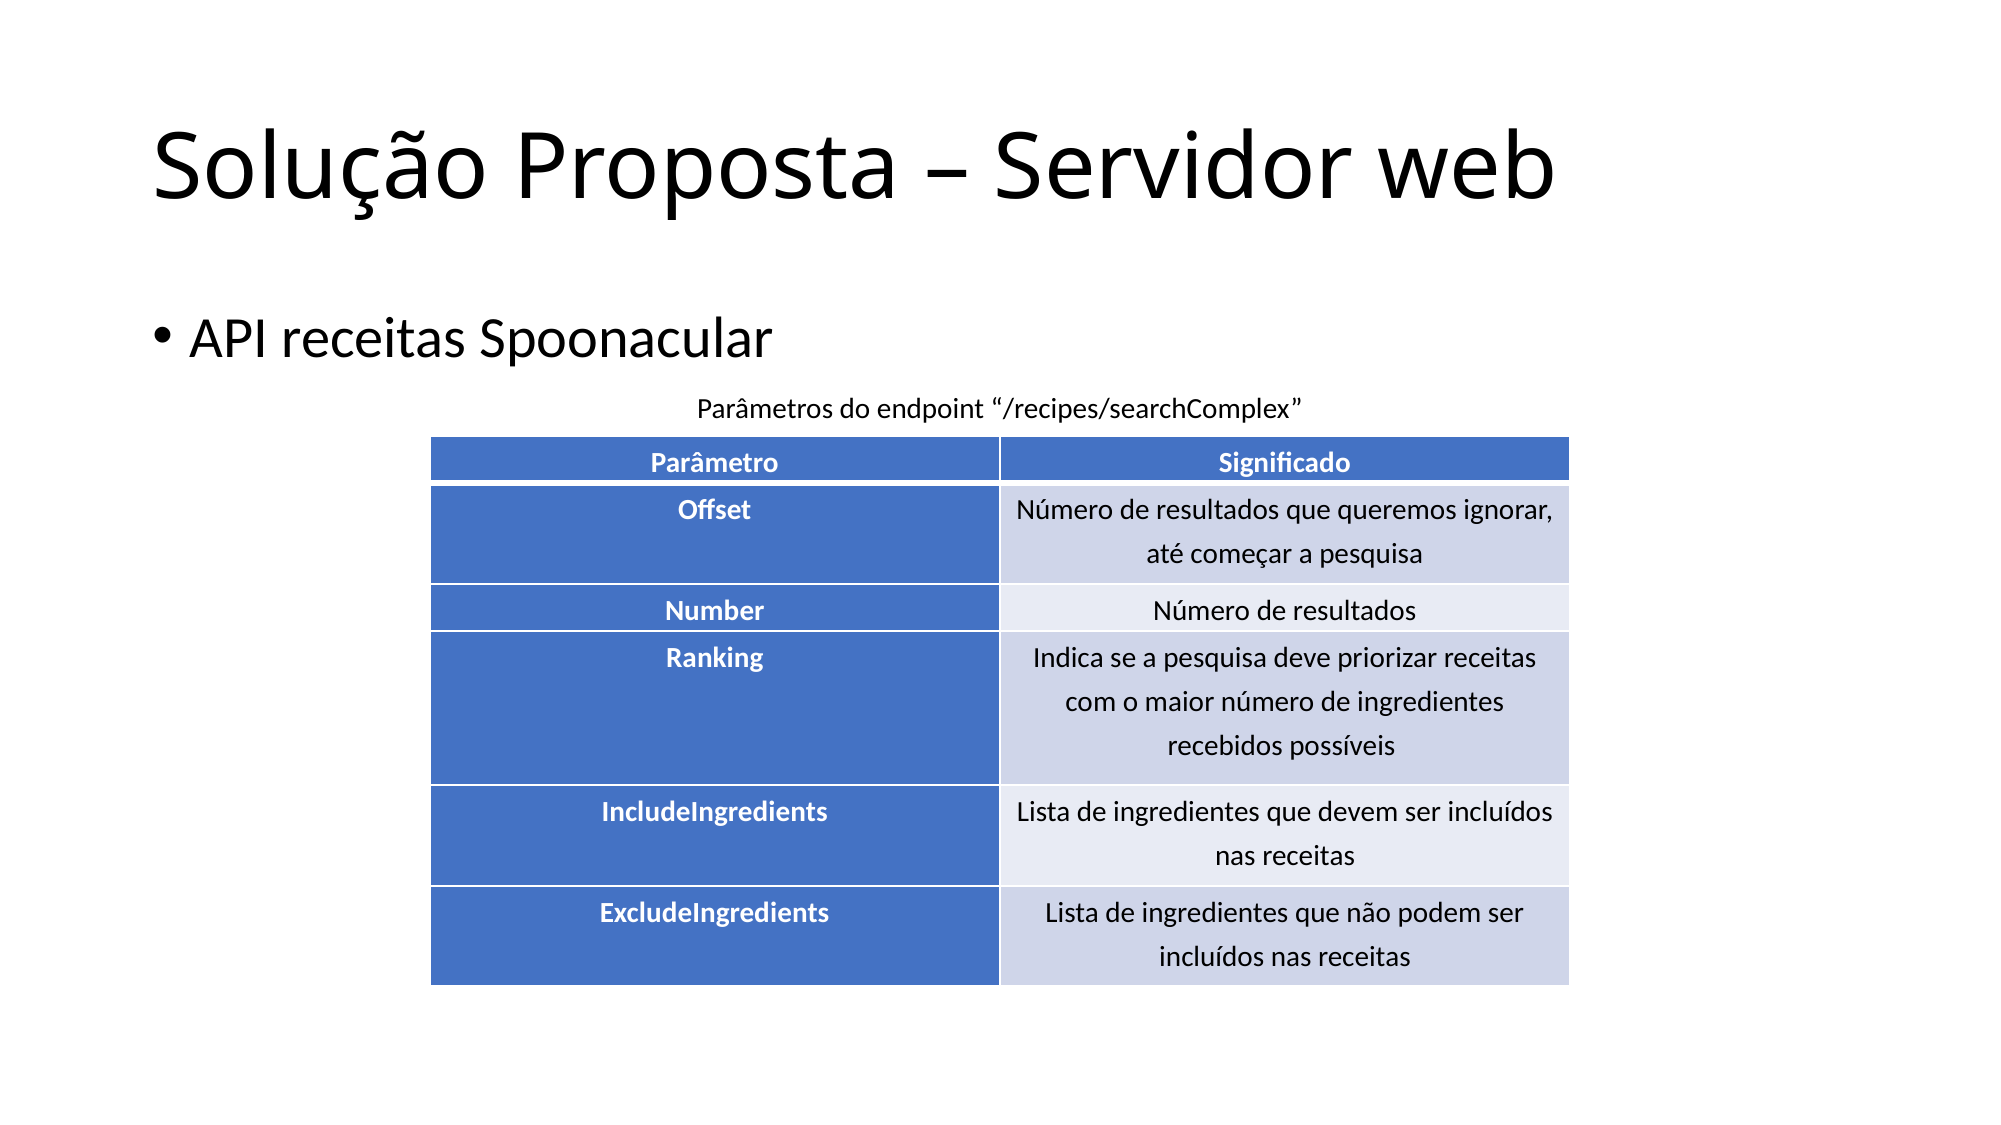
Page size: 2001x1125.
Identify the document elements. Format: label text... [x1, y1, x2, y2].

table_cell Offset [431, 486, 999, 583]
table_header Significado [1001, 437, 1569, 480]
table_cell Lista de ingredientes que não podem ser incluídos nas receitas [1001, 887, 1569, 985]
table_cell Number [431, 585, 999, 630]
title Solução Proposta – Servidor web [137, 59, 1863, 278]
text_box Parâmetros do endpoint “/recipes/searchComplex” [682, 381, 1318, 432]
table_cell IncludeIngredients [431, 786, 999, 885]
table_header Parâmetro [431, 437, 999, 480]
list API receitas Spoonacular [137, 299, 1863, 380]
table_cell Ranking [431, 632, 999, 784]
table_cell Lista de ingredientes que devem ser incluídos nas receitas [1001, 786, 1569, 885]
table_cell Número de resultados [1001, 585, 1569, 630]
table_cell ExcludeIngredients [431, 887, 999, 985]
table_cell Número de resultados que queremos ignorar, até começar a pesquisa [1001, 486, 1569, 583]
table_cell Indica se a pesquisa deve priorizar receitas com o maior número de ingredientes recebidos possíveis [1001, 632, 1569, 784]
